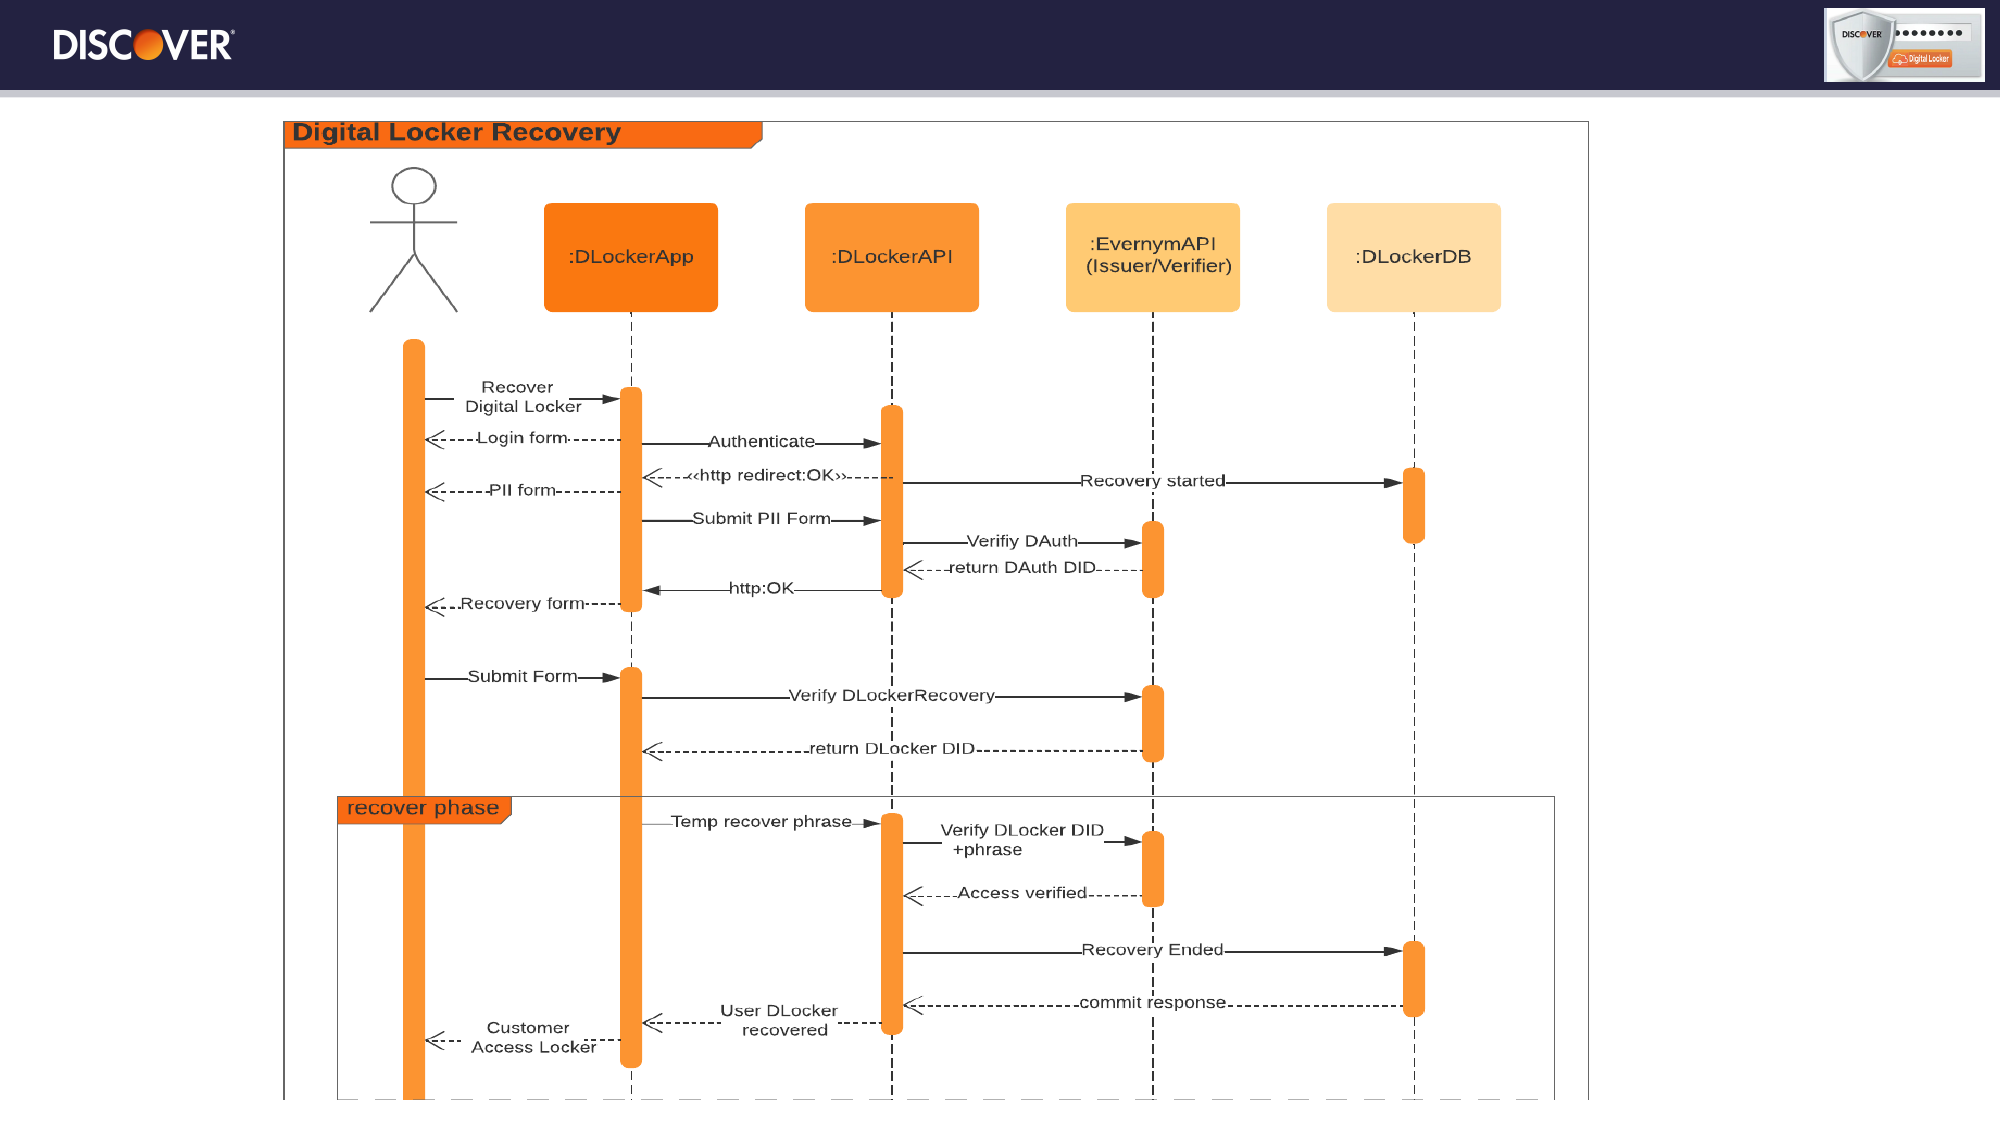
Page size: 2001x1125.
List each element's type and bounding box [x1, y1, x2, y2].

picture [1824, 8, 1985, 82]
picture [197, 112, 1676, 1100]
picture [54, 29, 235, 60]
